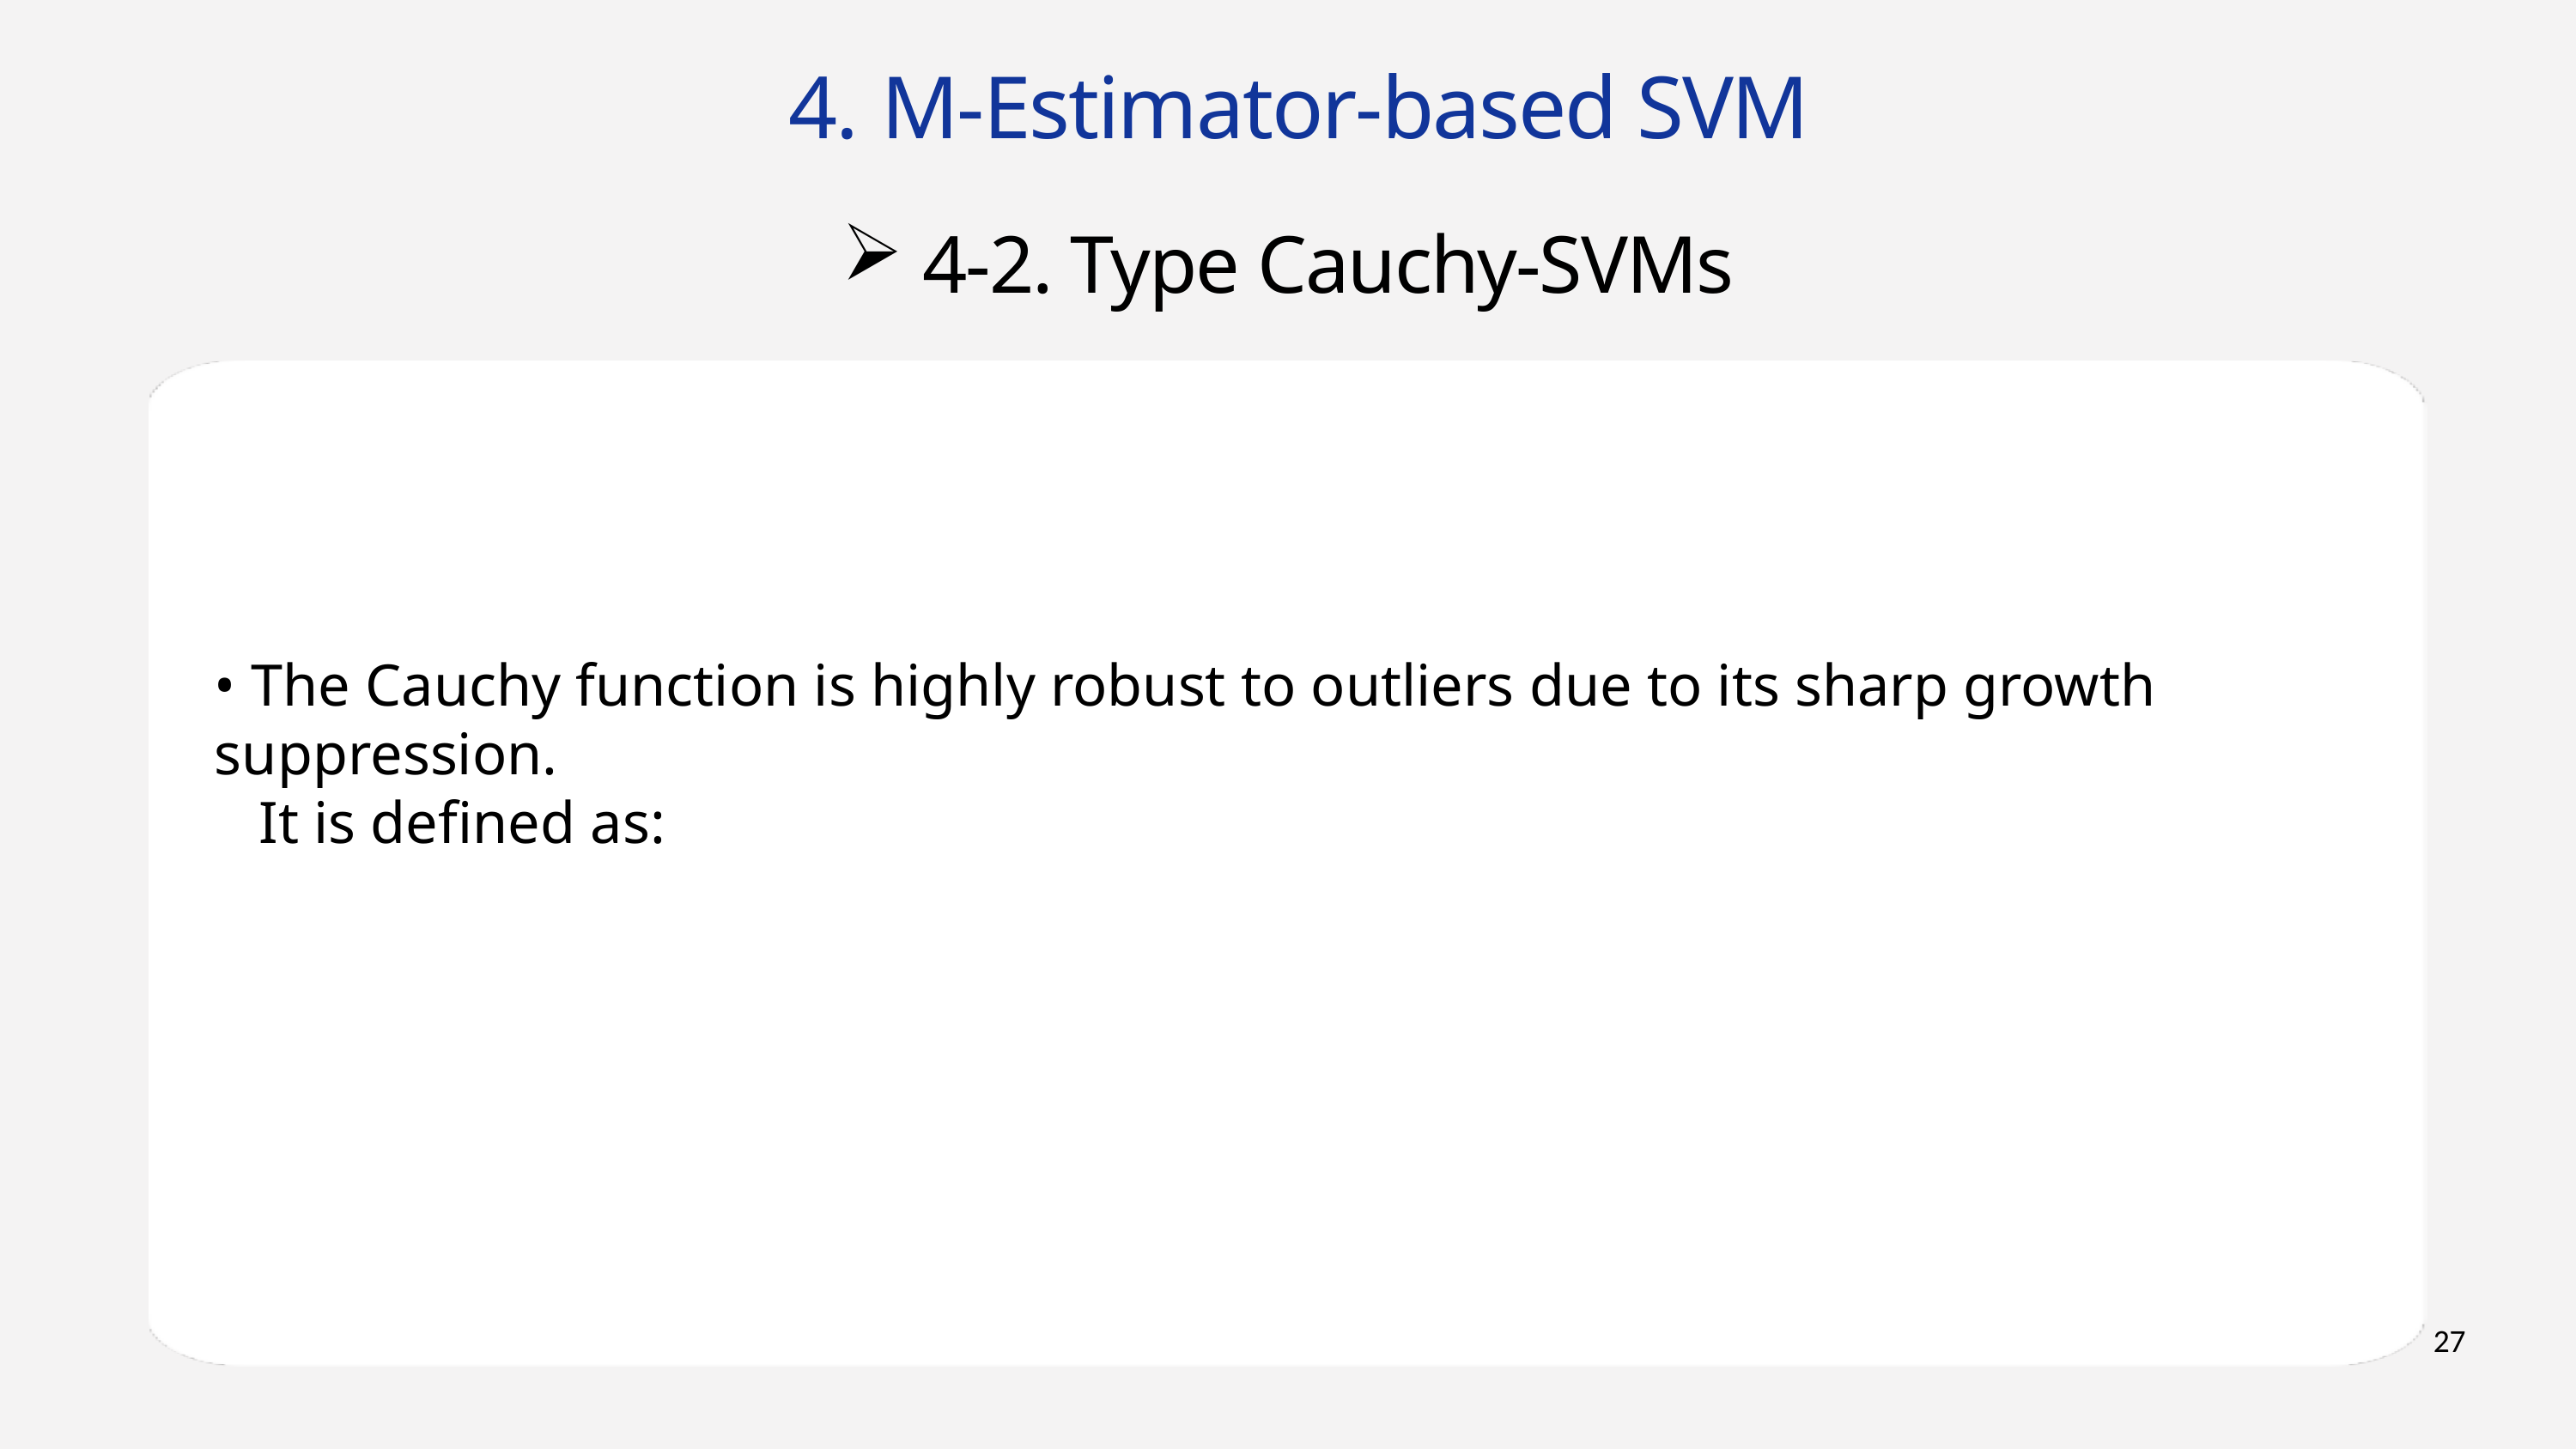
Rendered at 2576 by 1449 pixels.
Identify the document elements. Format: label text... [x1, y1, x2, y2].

text_box 27 [2433, 1313, 2479, 1365]
text_box 4. M-Estimator-based SVM [309, 46, 2267, 163]
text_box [149, 360, 2427, 1367]
text_box 4-2. Type Cauchy-SVMs [309, 208, 2267, 316]
